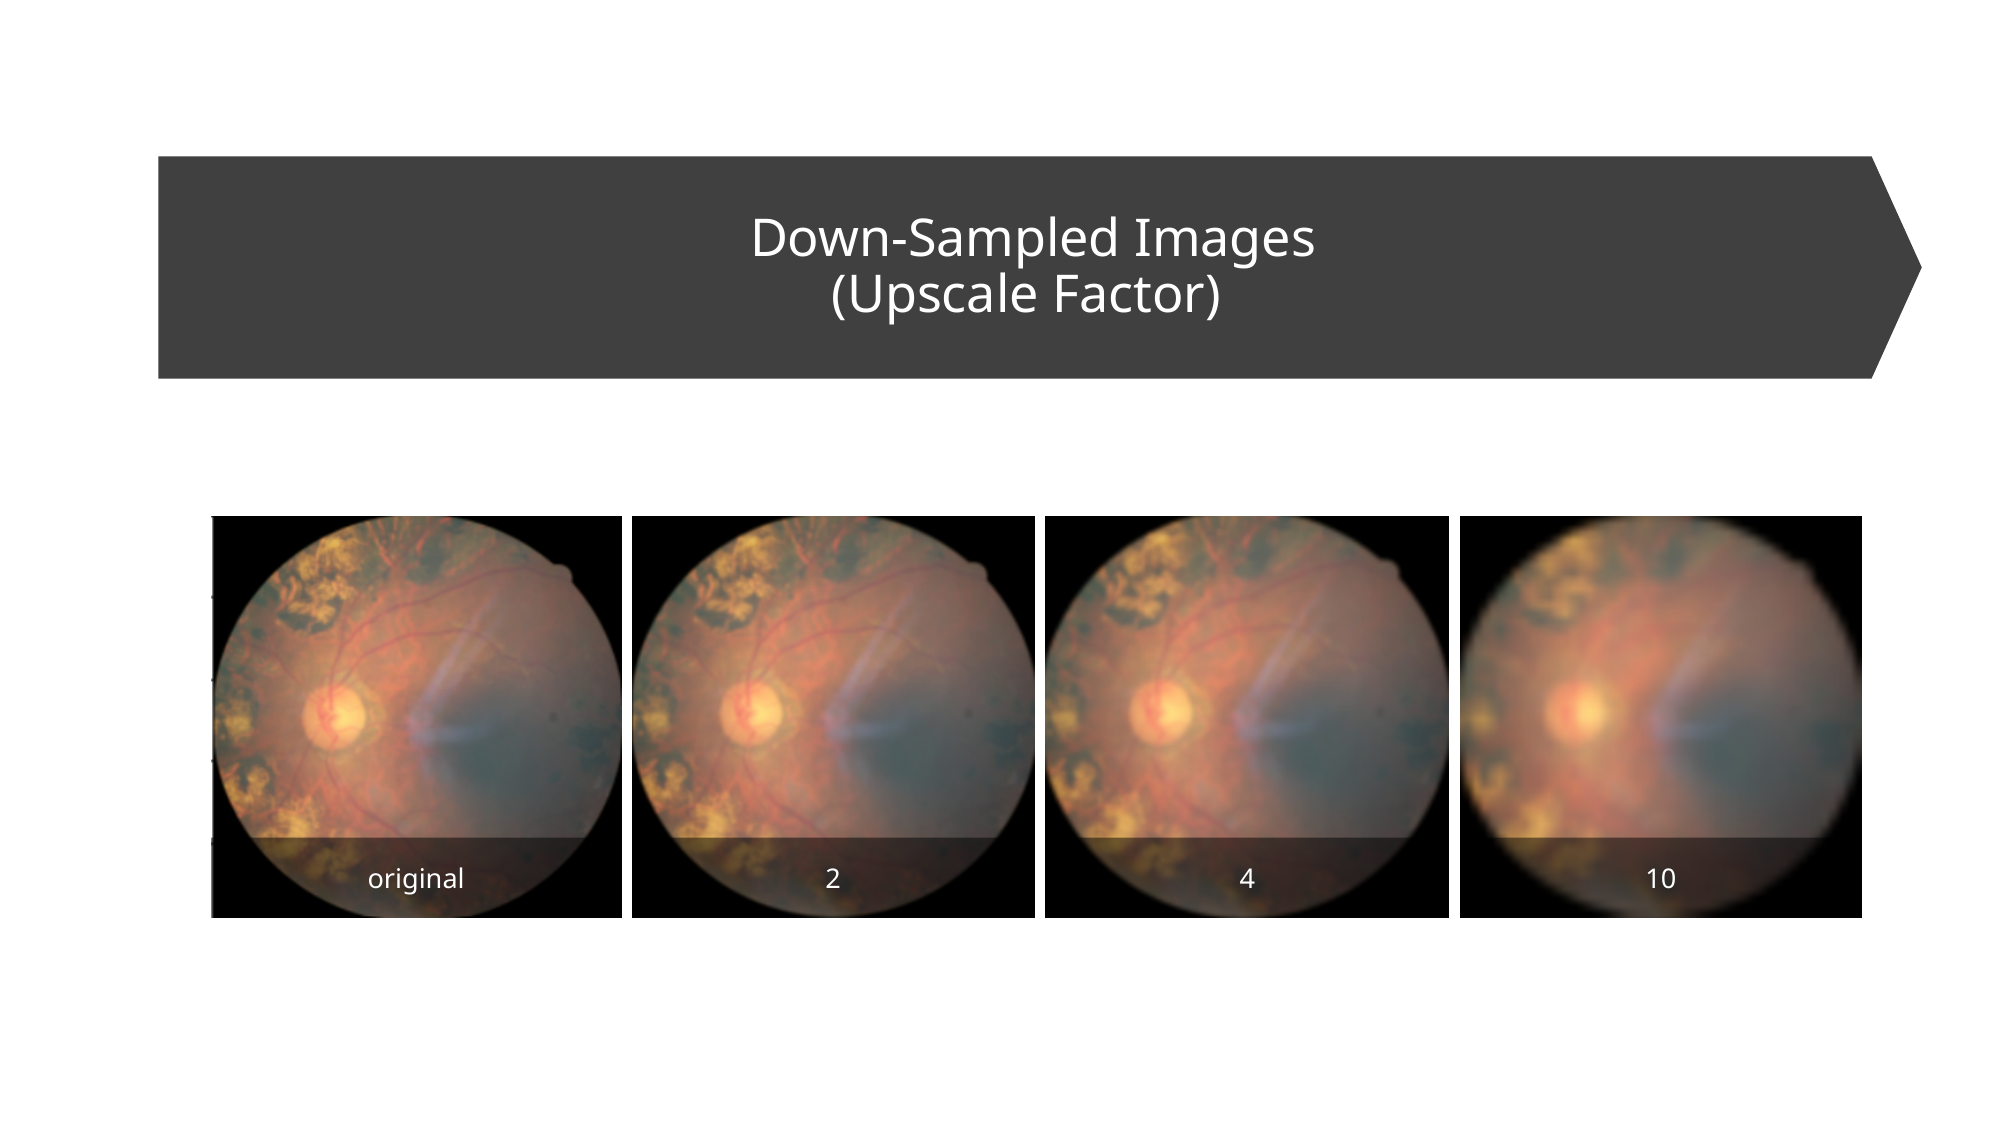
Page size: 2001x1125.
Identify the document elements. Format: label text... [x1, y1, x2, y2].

picture [1460, 516, 1862, 918]
picture [1045, 516, 1449, 918]
picture [632, 516, 1035, 918]
text_box [157, 155, 1923, 380]
title Down-Sampled Images (Upscale Factor) [211, 197, 1856, 339]
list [211, 516, 622, 918]
